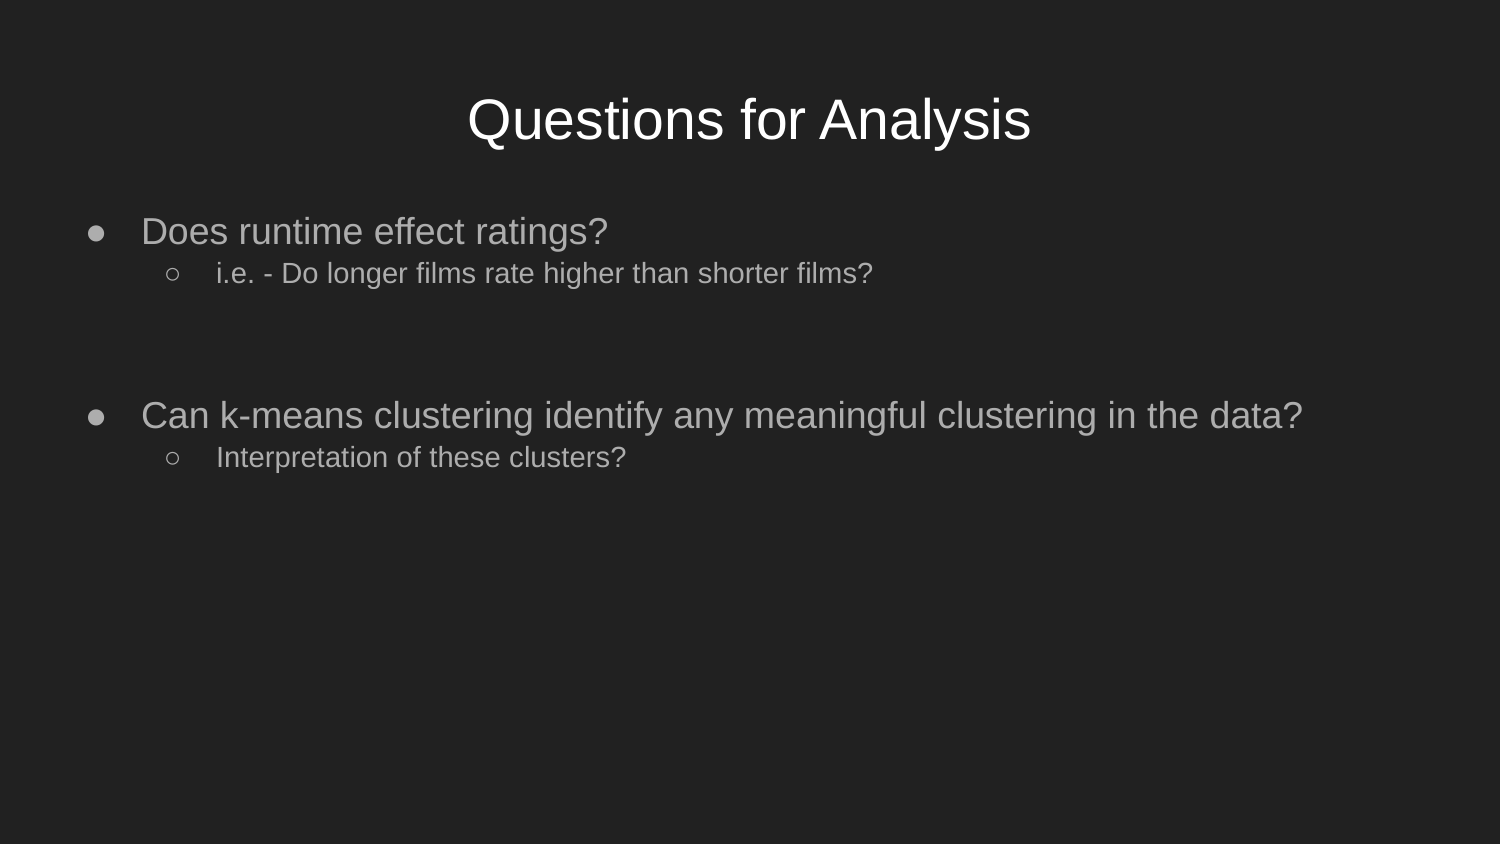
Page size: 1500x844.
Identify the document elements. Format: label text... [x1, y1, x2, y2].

list Does runtime effect ratings? i.e. - Do longer films rate higher than shorter films? Can k-means clustering identify any meaningful clustering in the data? Interpretation of these clusters? [51, 189, 1449, 750]
title Questions for Analysis [51, 72, 1449, 167]
